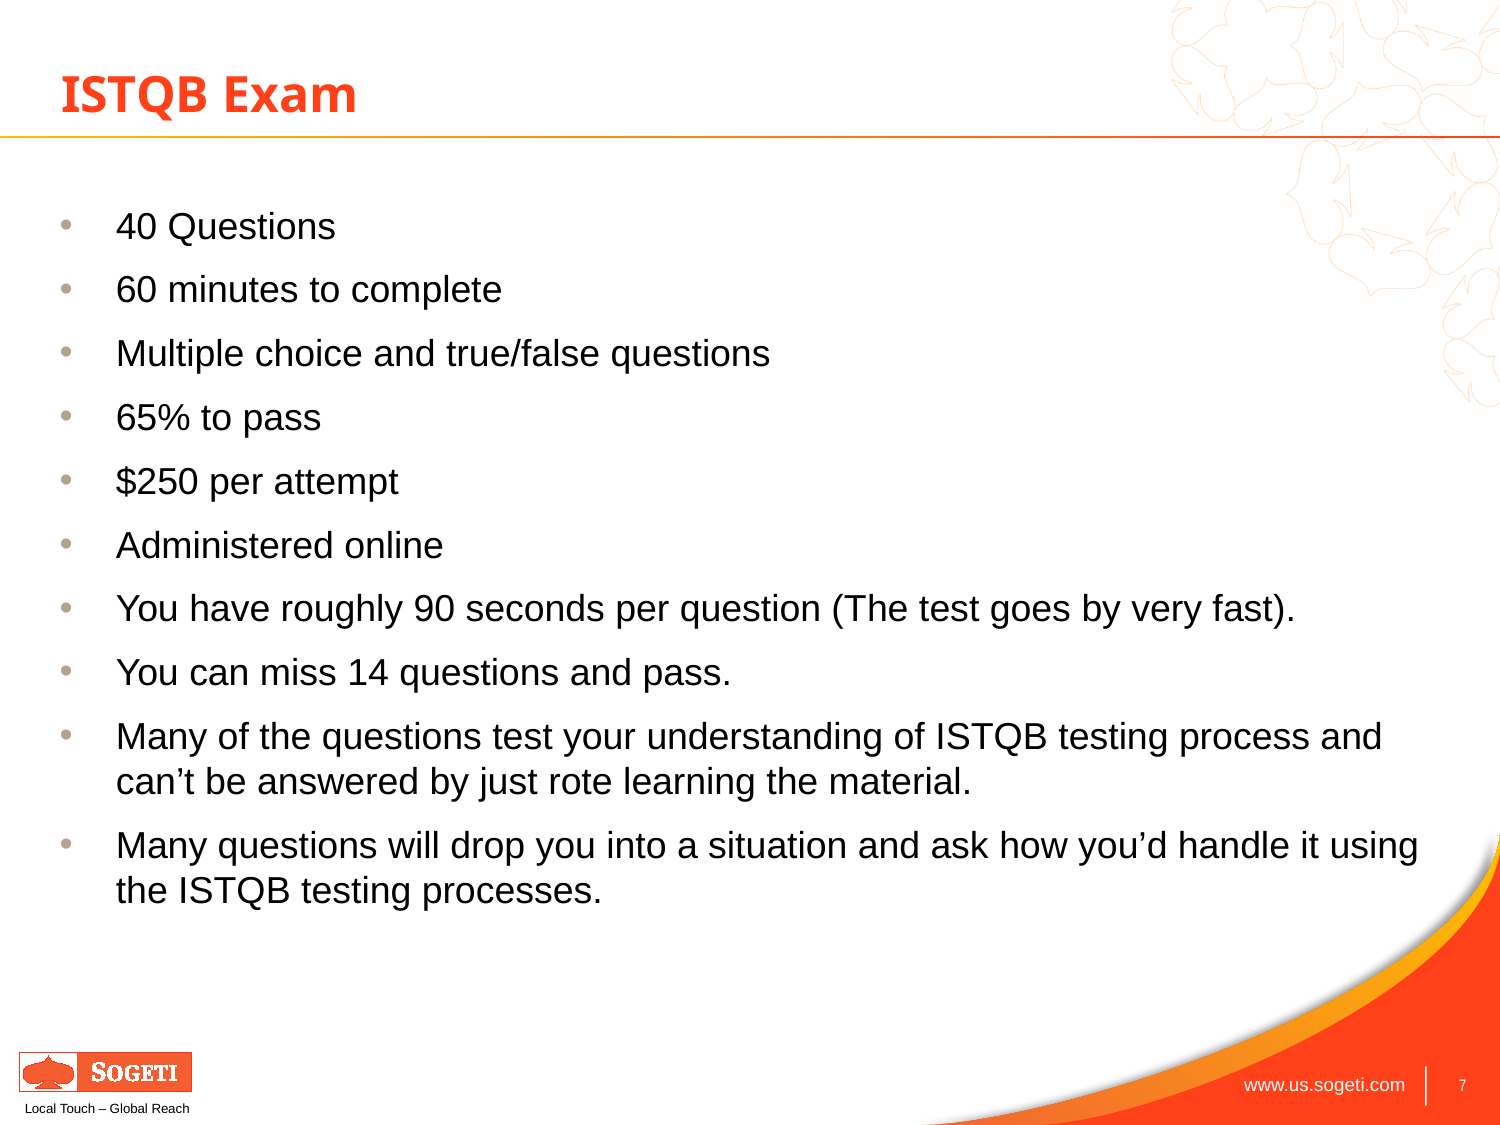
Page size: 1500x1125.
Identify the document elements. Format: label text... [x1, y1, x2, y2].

text_box ISTQB Exam [46, 0, 1470, 137]
text_box 40 Questions 60 minutes to complete Multiple choice and true/false questions 65% to pass $250 per attempt Administered online You have roughly 90 seconds per question (The test goes by very fast). You can miss 14 questions and pass. Many of the questions test your understanding of ISTQB testing process and can’t be answered by just rote learning the material. Many questions will drop you into a situation and ask how you’d handle it using the ISTQB testing processes. [44, 194, 1468, 1013]
